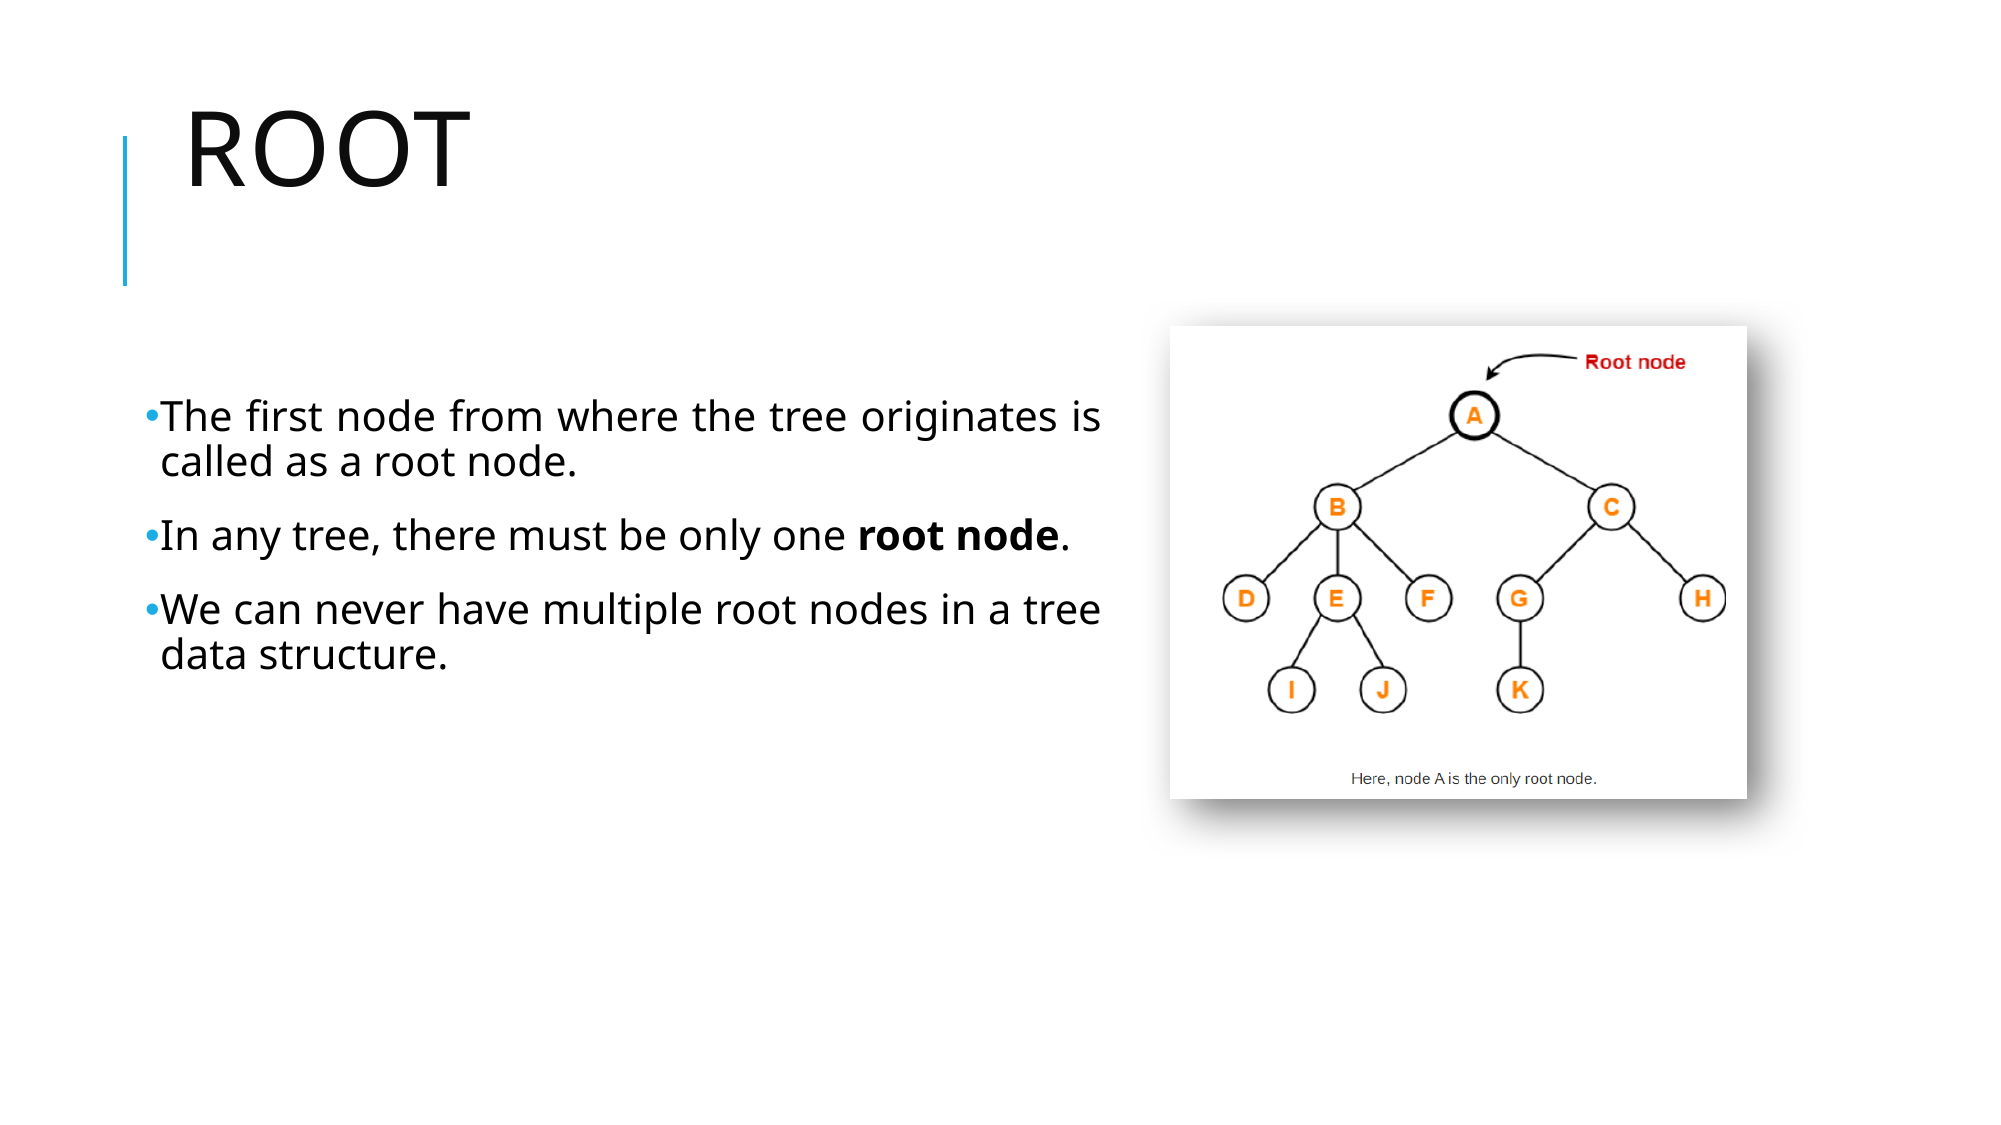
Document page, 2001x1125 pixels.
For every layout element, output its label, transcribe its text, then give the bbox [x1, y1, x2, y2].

list The first node from where the tree originates is called as a root node. In any tree, there must be only one root node. We can never have multiple root nodes in a tree data structure. [137, 388, 1110, 737]
picture [1170, 326, 1747, 799]
title Root [168, 96, 1763, 342]
